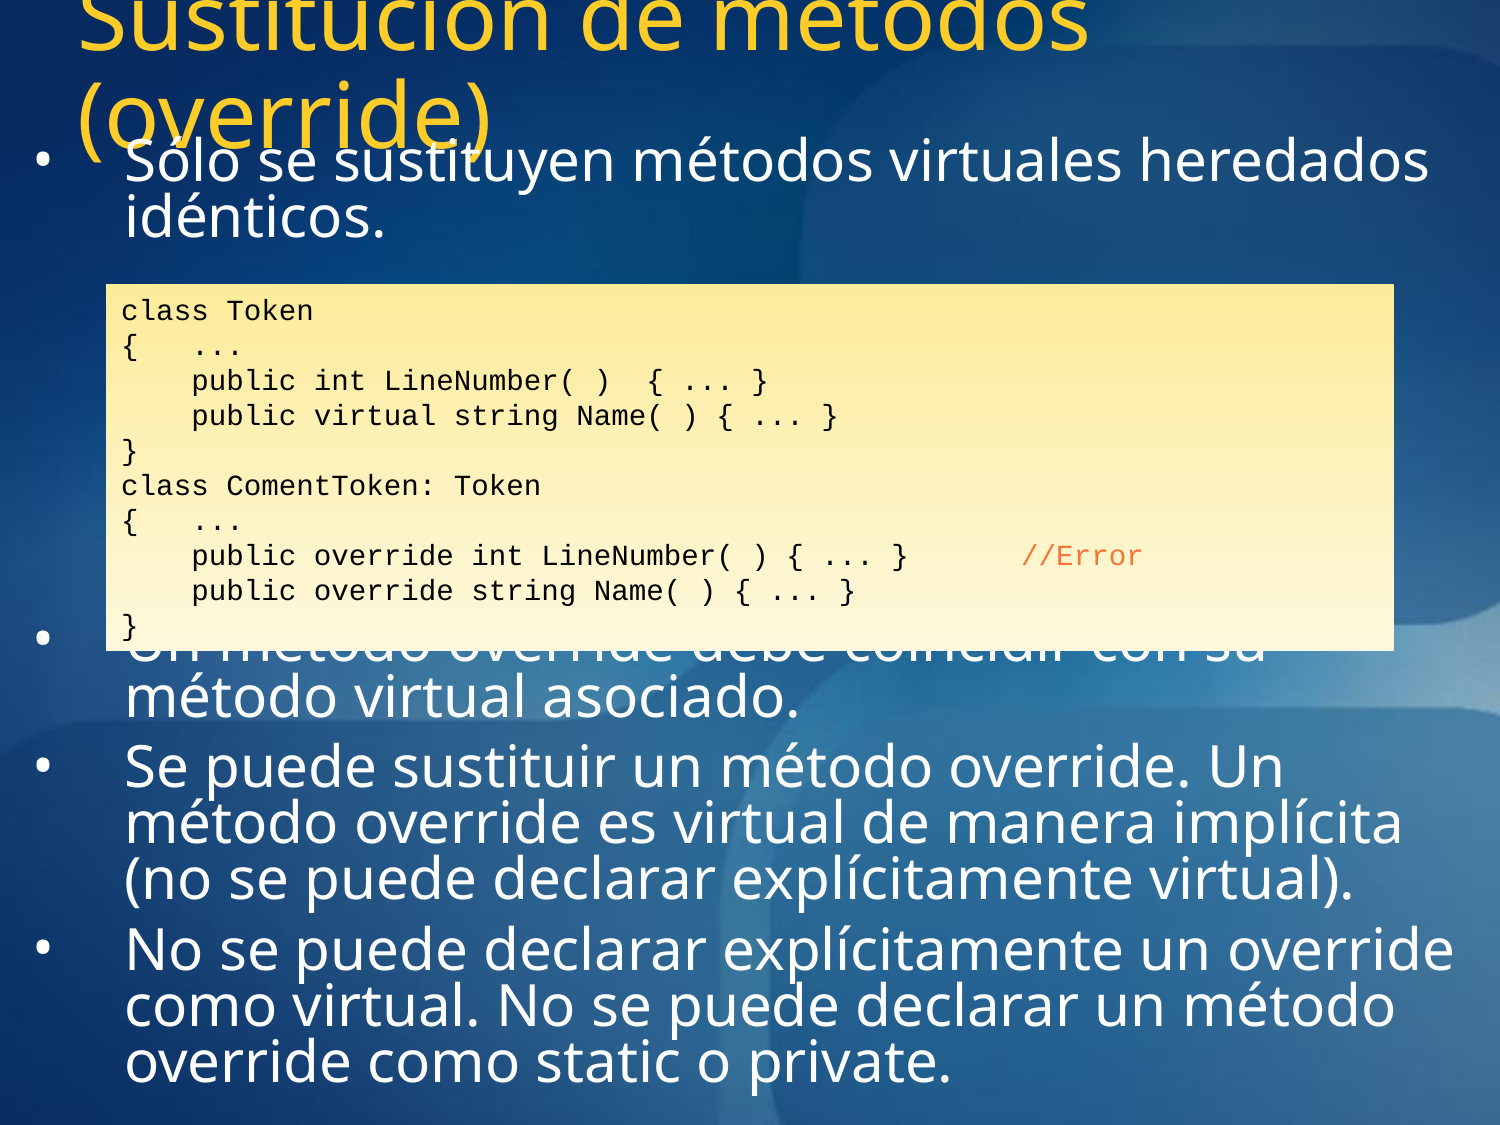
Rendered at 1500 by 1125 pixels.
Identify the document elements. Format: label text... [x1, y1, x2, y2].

title Sustitución de métodos (override) [62, 8, 1440, 129]
picture [0, 0, 1500, 1125]
text_box Sólo se sustituyen métodos virtuales heredados idénticos. Un método override debe coincidir con su método virtual asociado. Se puede sustituir un método override. Un método override es virtual de manera implícita (no se puede declarar explícitamente virtual). No se puede declarar explícitamente un override como virtual. No se puede declarar un método override como static o private. [17, 129, 1500, 1124]
text_box class Token { ... public int LineNumber( ) { ... } public virtual string Name( ) { ... } } class ComentToken: Token { ... public override int LineNumber( ) { ... } //Error public override string Name( ) { ... } } [106, 284, 1394, 651]
